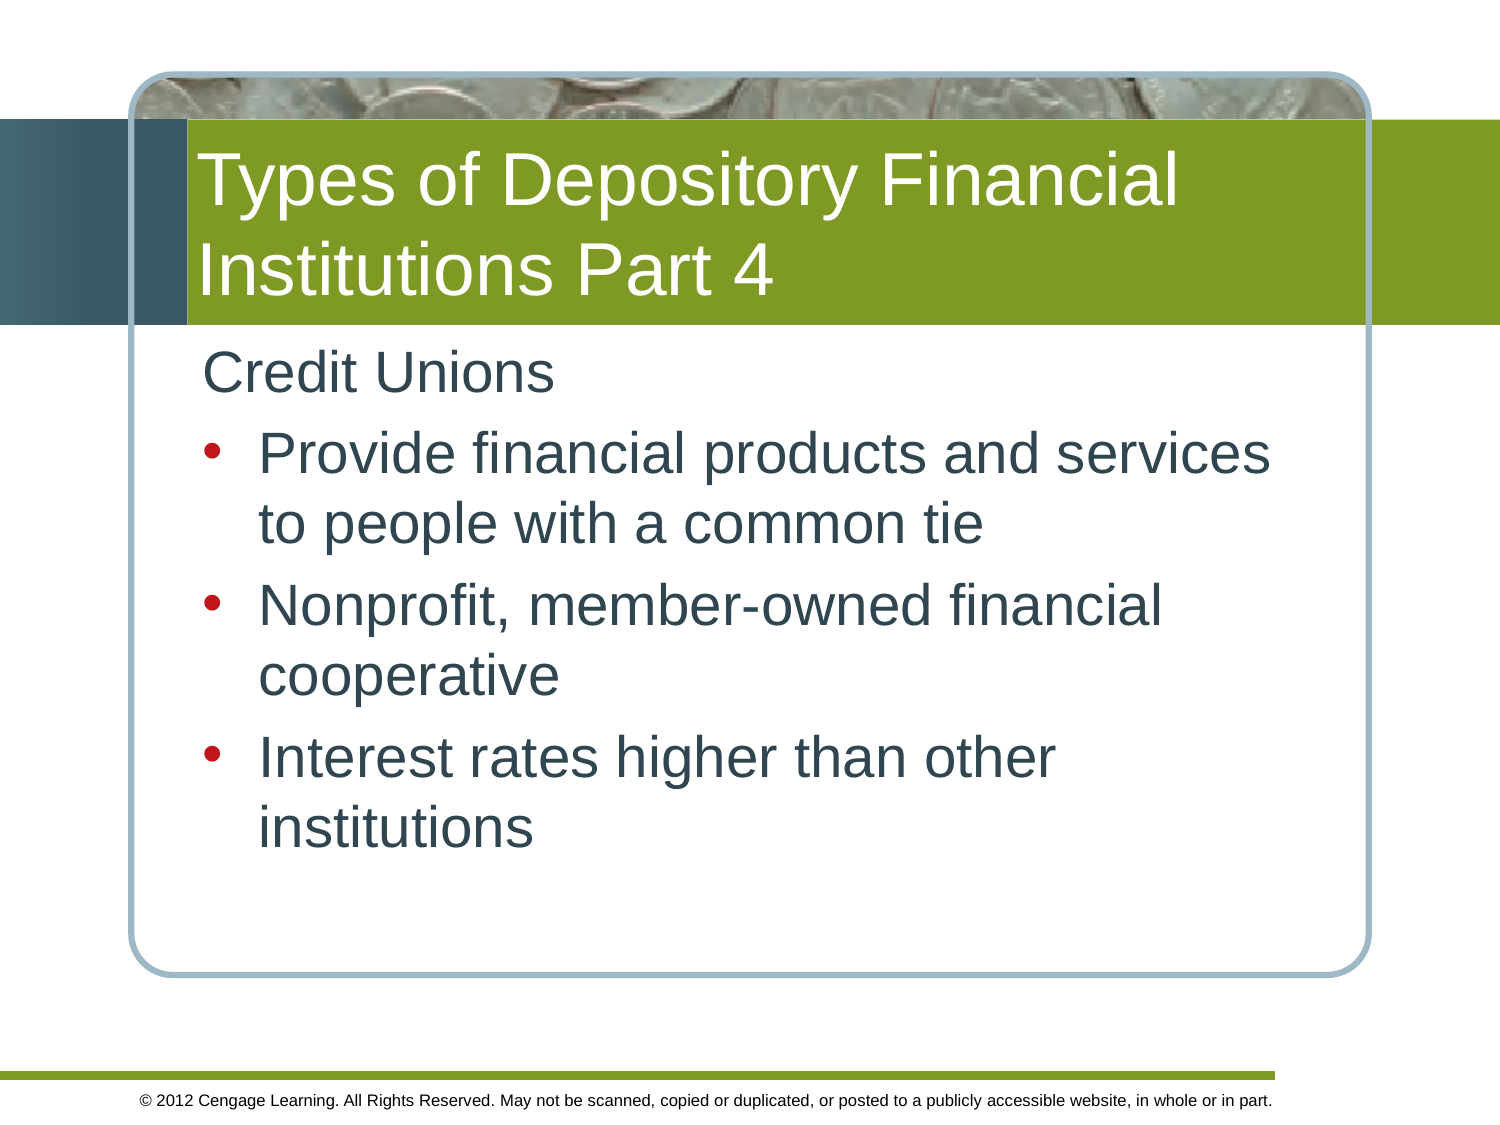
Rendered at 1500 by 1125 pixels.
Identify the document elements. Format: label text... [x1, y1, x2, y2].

title Types of Depository Financial Institutions Part 4 [181, 115, 1325, 325]
picture [135, 78, 1365, 120]
list Credit Unions Provide financial products and services to people with a common tie Nonprofit, member-owned financial cooperative Interest rates higher than other institutions [187, 326, 1325, 902]
picture [122, 62, 1386, 120]
